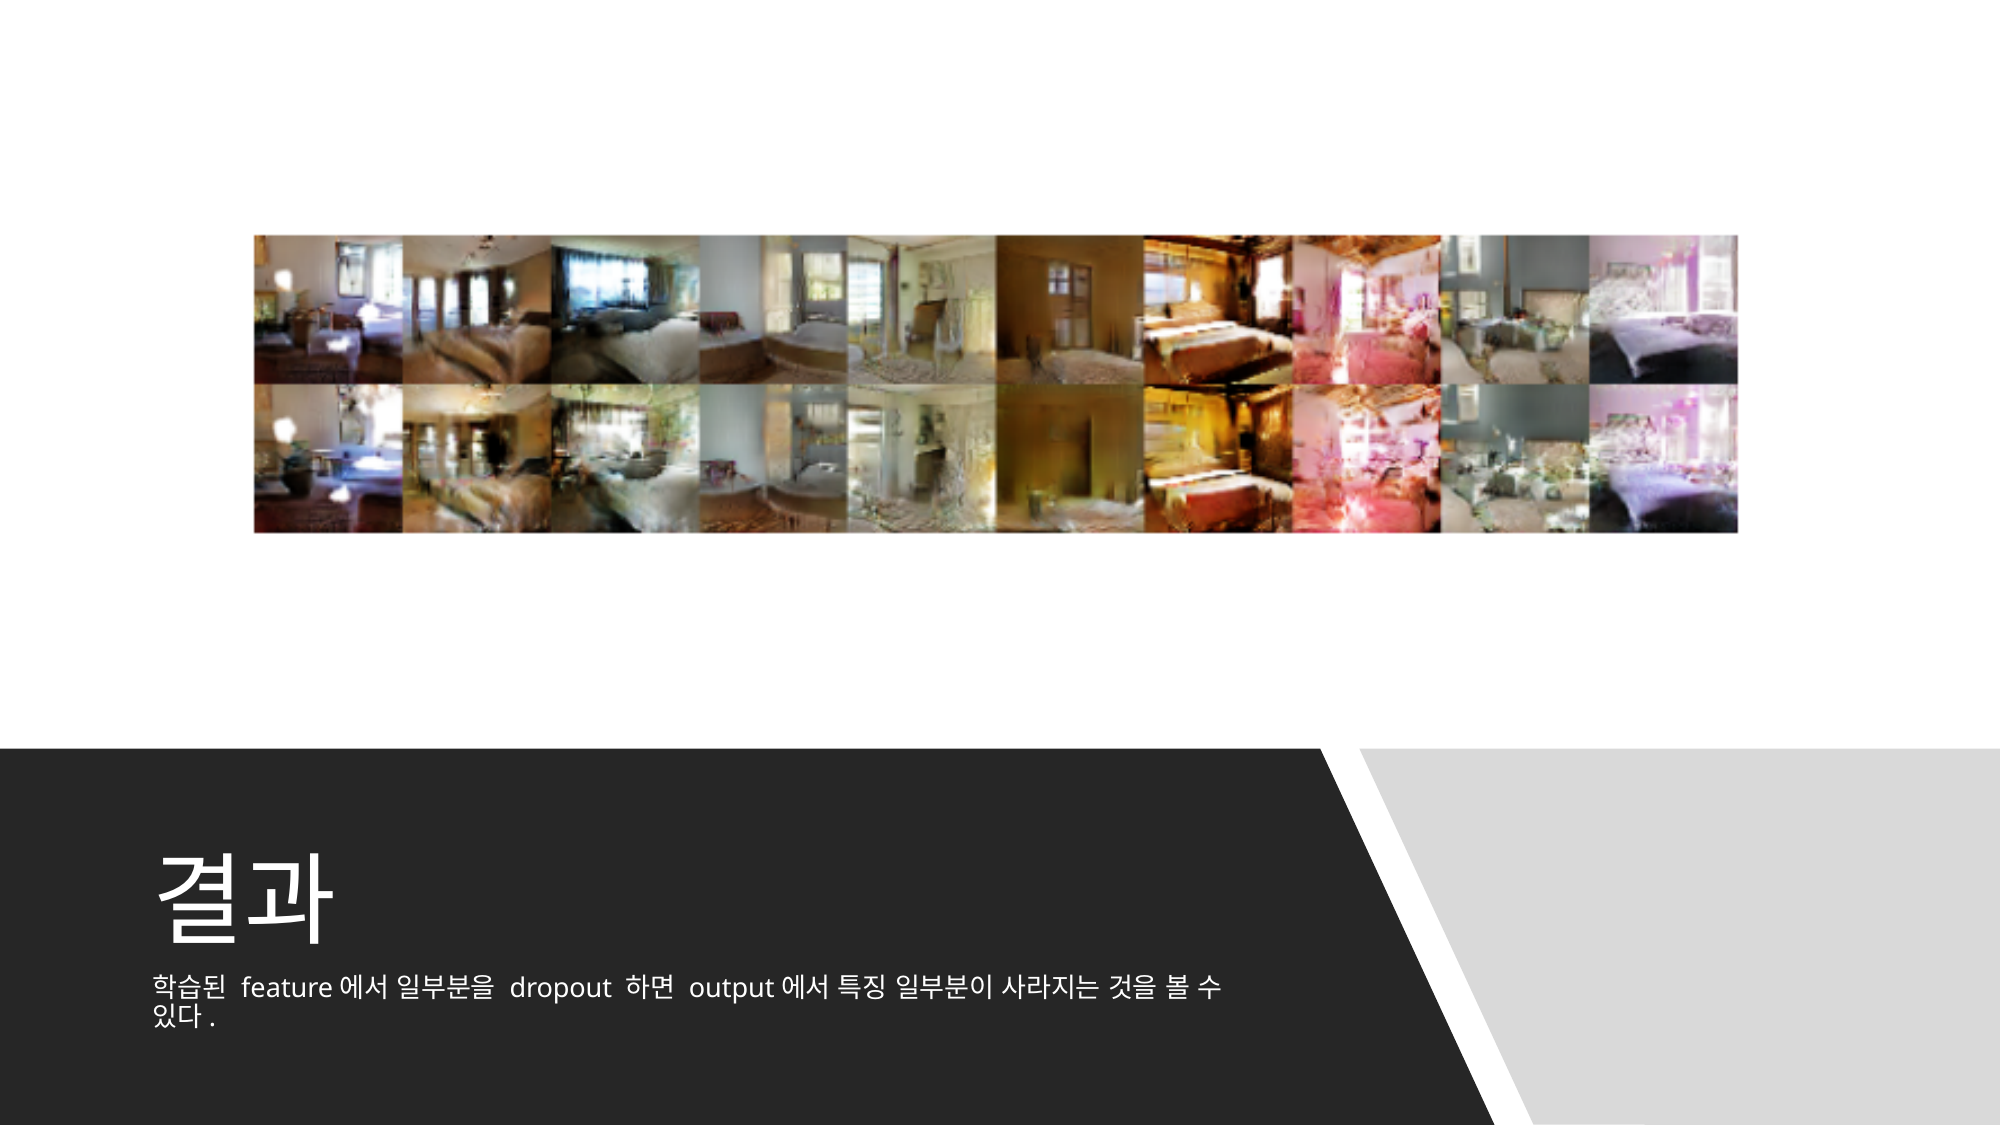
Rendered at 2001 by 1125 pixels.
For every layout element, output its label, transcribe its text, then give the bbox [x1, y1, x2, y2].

text_box [0, 747, 1496, 1125]
list 학습된 feature에서 일부분을 dropout 하면 output에서 특징 일부분이 사라지는 것을 볼 수 있다. [138, 966, 1284, 1043]
title 결과 [138, 796, 1284, 966]
picture [221, 202, 1779, 563]
text_box [1357, 747, 2000, 1125]
